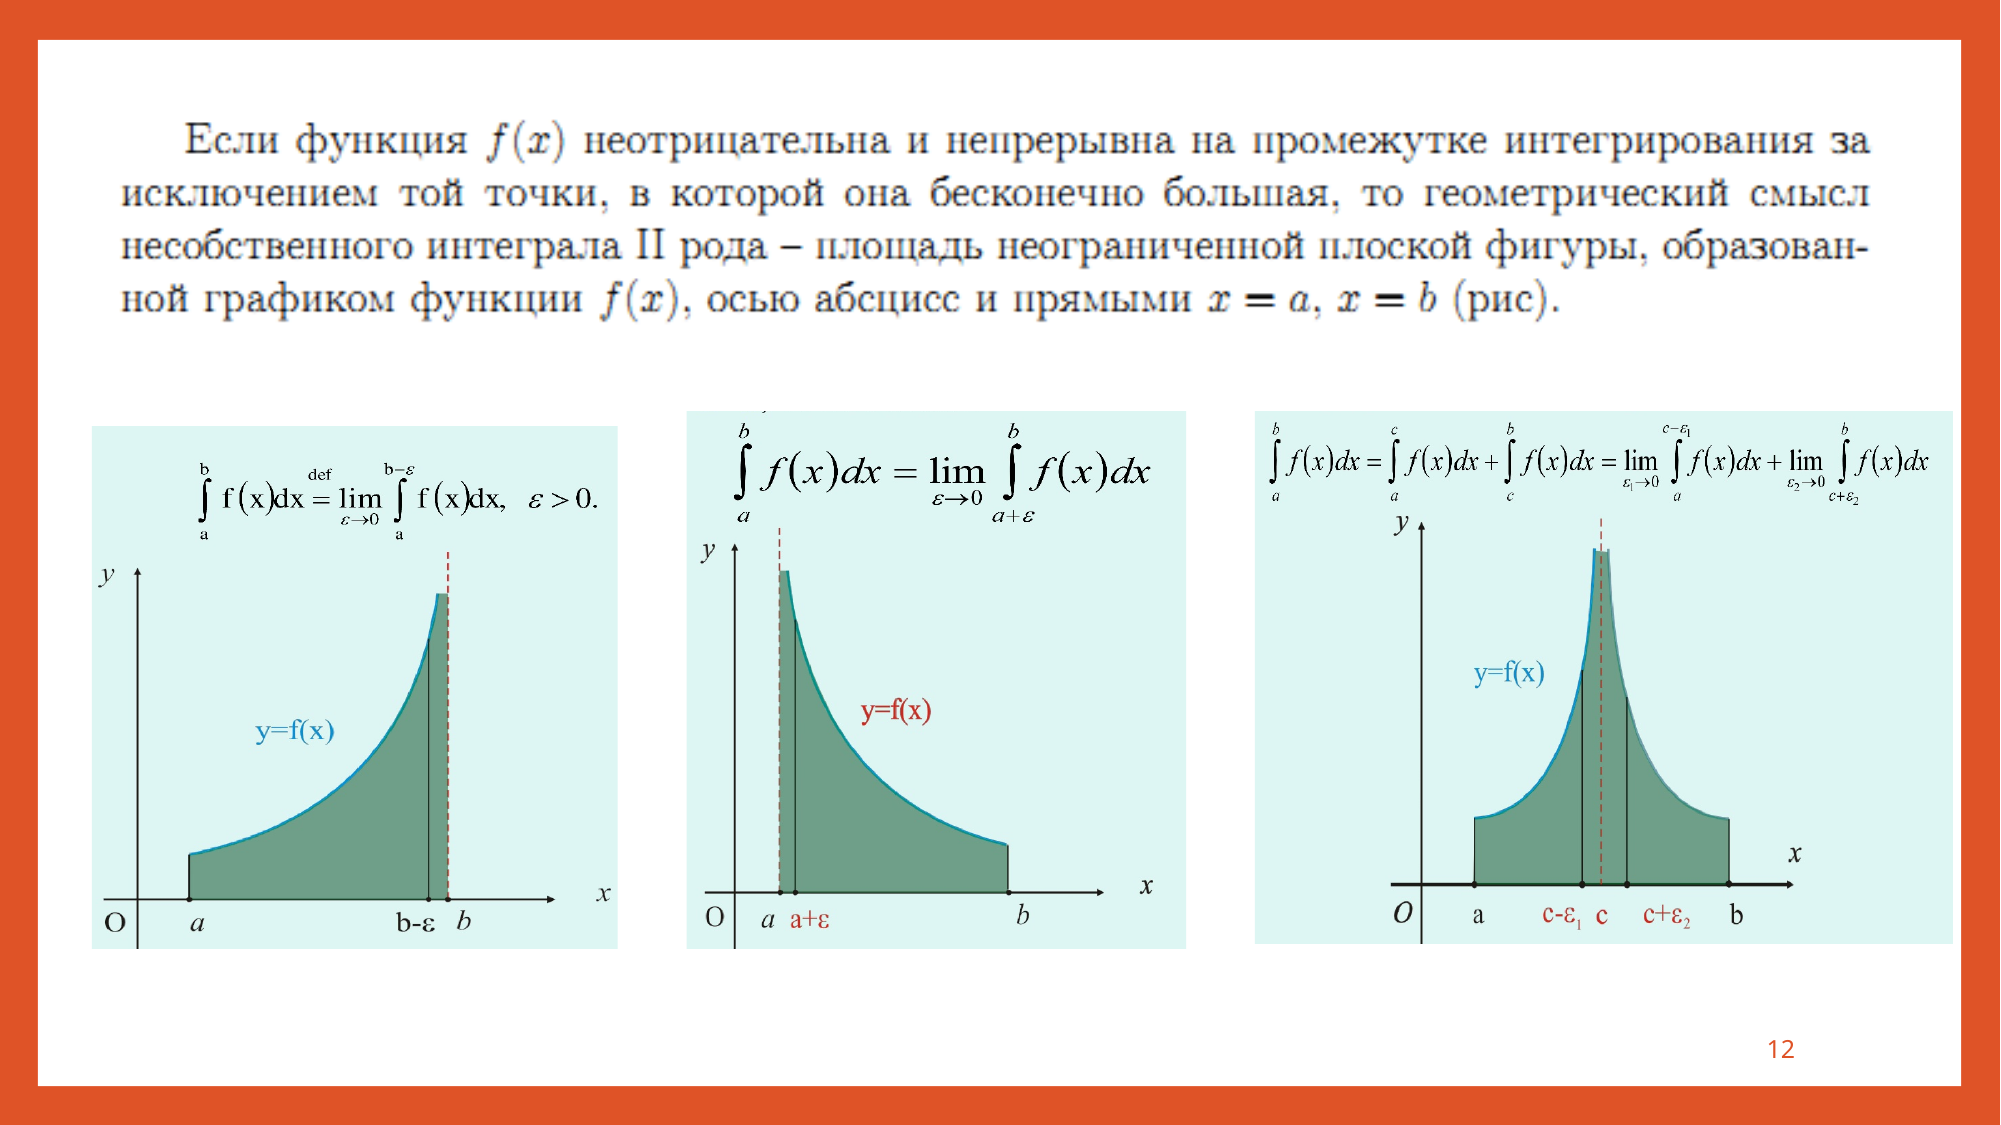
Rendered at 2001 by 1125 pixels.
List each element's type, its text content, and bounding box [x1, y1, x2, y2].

picture [1254, 410, 1954, 944]
picture [686, 410, 1187, 950]
picture [91, 392, 619, 950]
slide_number 12 [1530, 1020, 1811, 1081]
picture [85, 115, 1911, 355]
